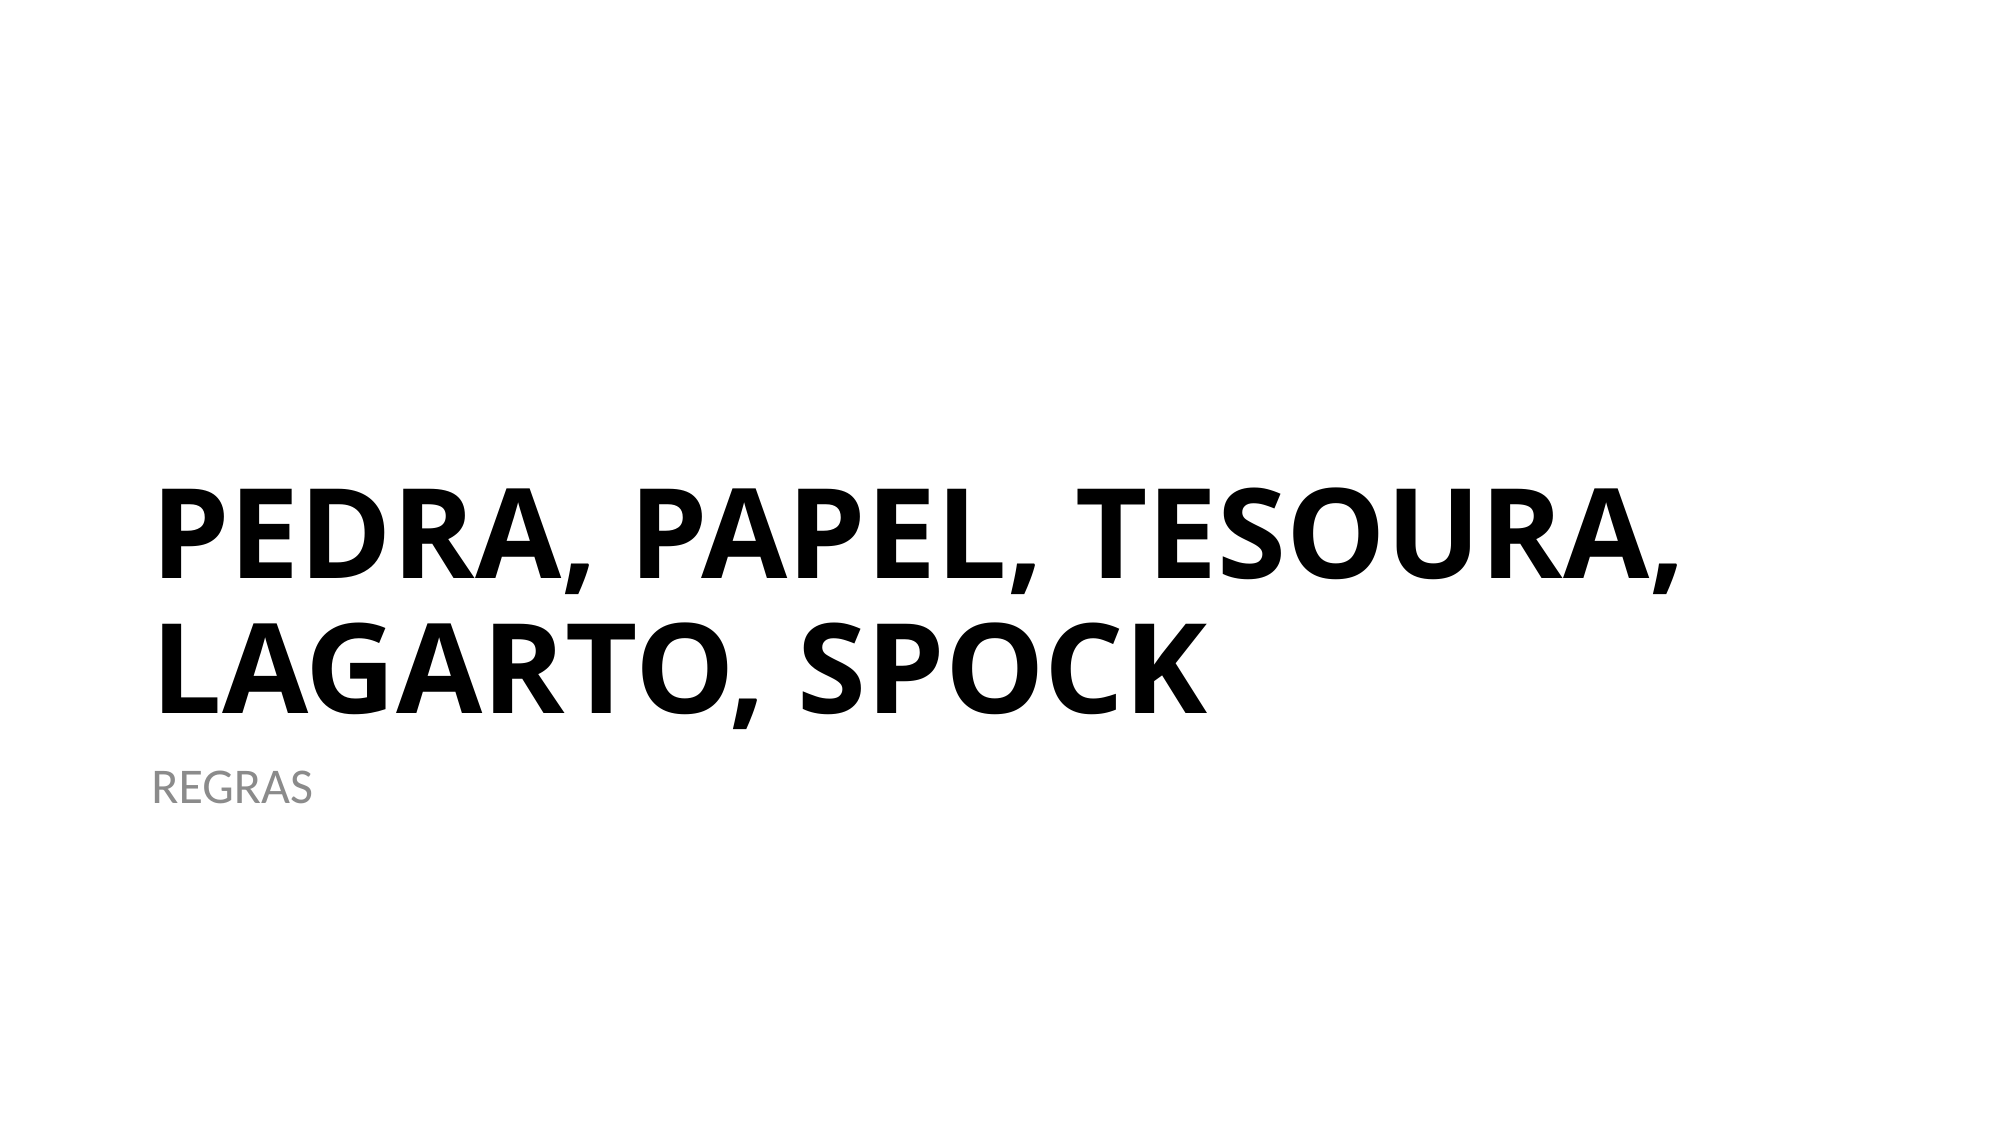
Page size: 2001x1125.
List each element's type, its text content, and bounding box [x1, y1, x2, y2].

list REGRAS [136, 752, 1862, 999]
title PEDRA, PAPEL, TESOURA, LAGARTO, SPOCK [136, 280, 1862, 749]
